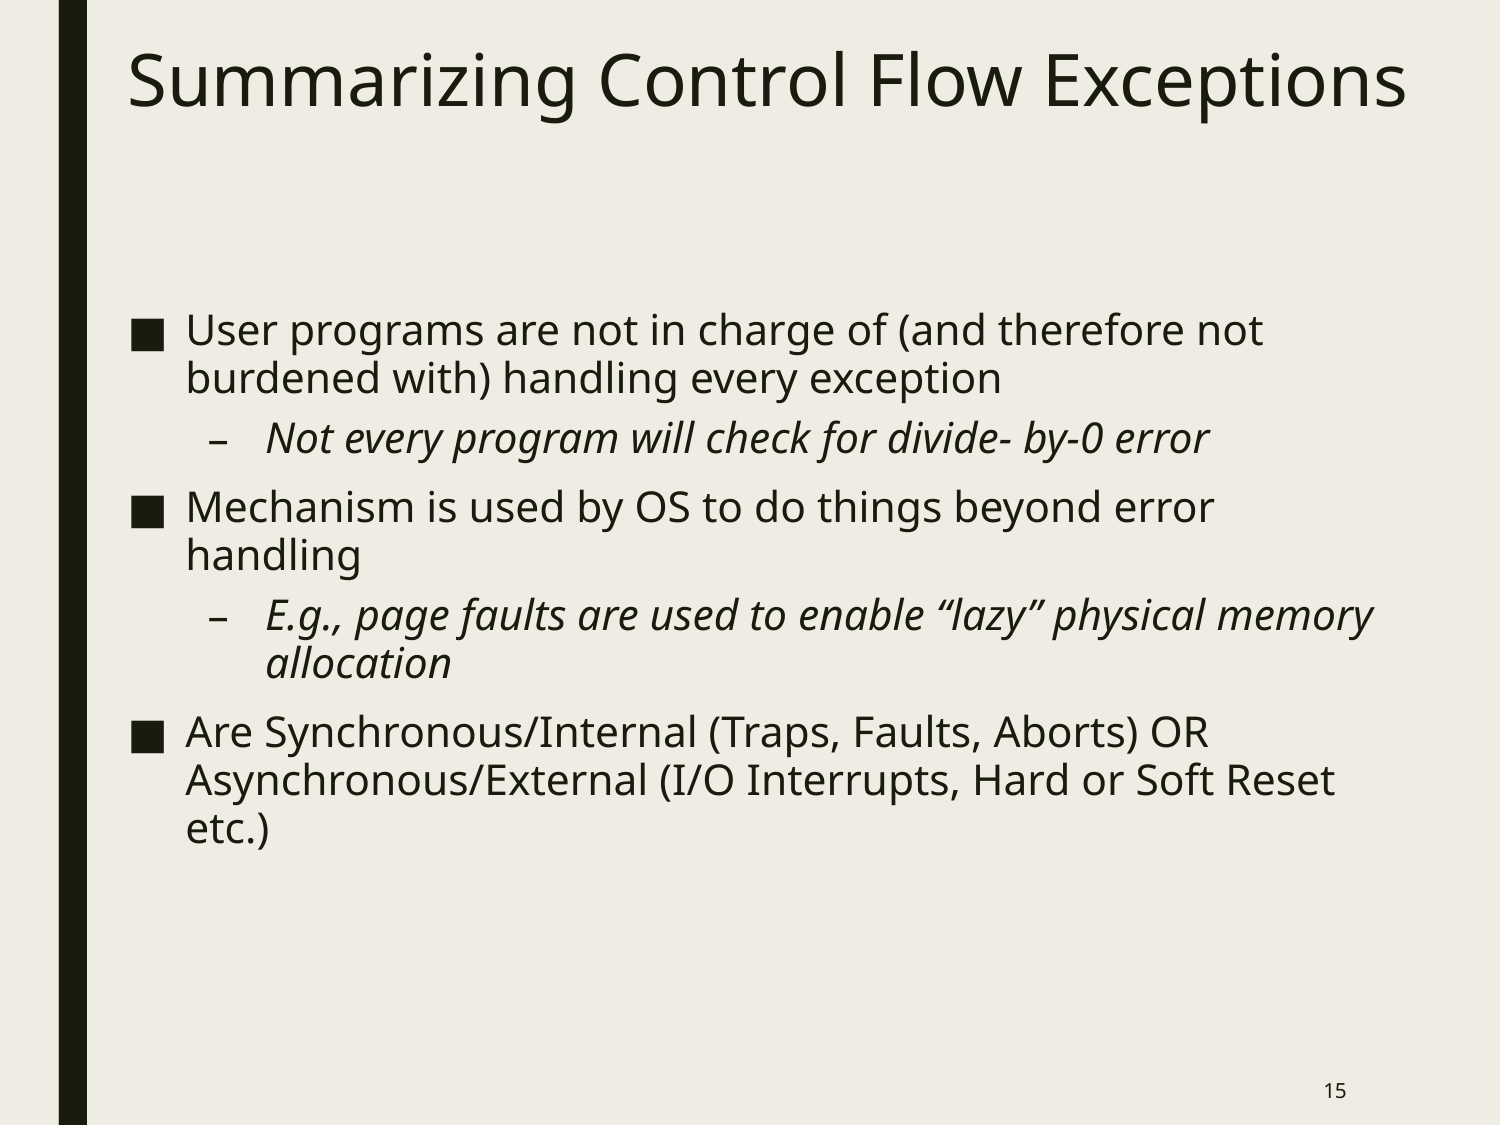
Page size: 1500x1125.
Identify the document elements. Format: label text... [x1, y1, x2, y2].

list User programs are not in charge of (and therefore not burdened with) handling every exception Not every program will check for divide- by-0 error Mechanism is used by OS to do things beyond error handling E.g., page faults are used to enable “lazy” physical memory allocation Are Synchronous/Internal (Traps, Faults, Aborts) OR Asynchronous/External (I/O Interrupts, Hard or Soft Reset etc.) [112, 299, 1400, 863]
title Summarizing Control Flow Exceptions [112, 37, 1475, 132]
slide_number 15 [1165, 1058, 1362, 1125]
